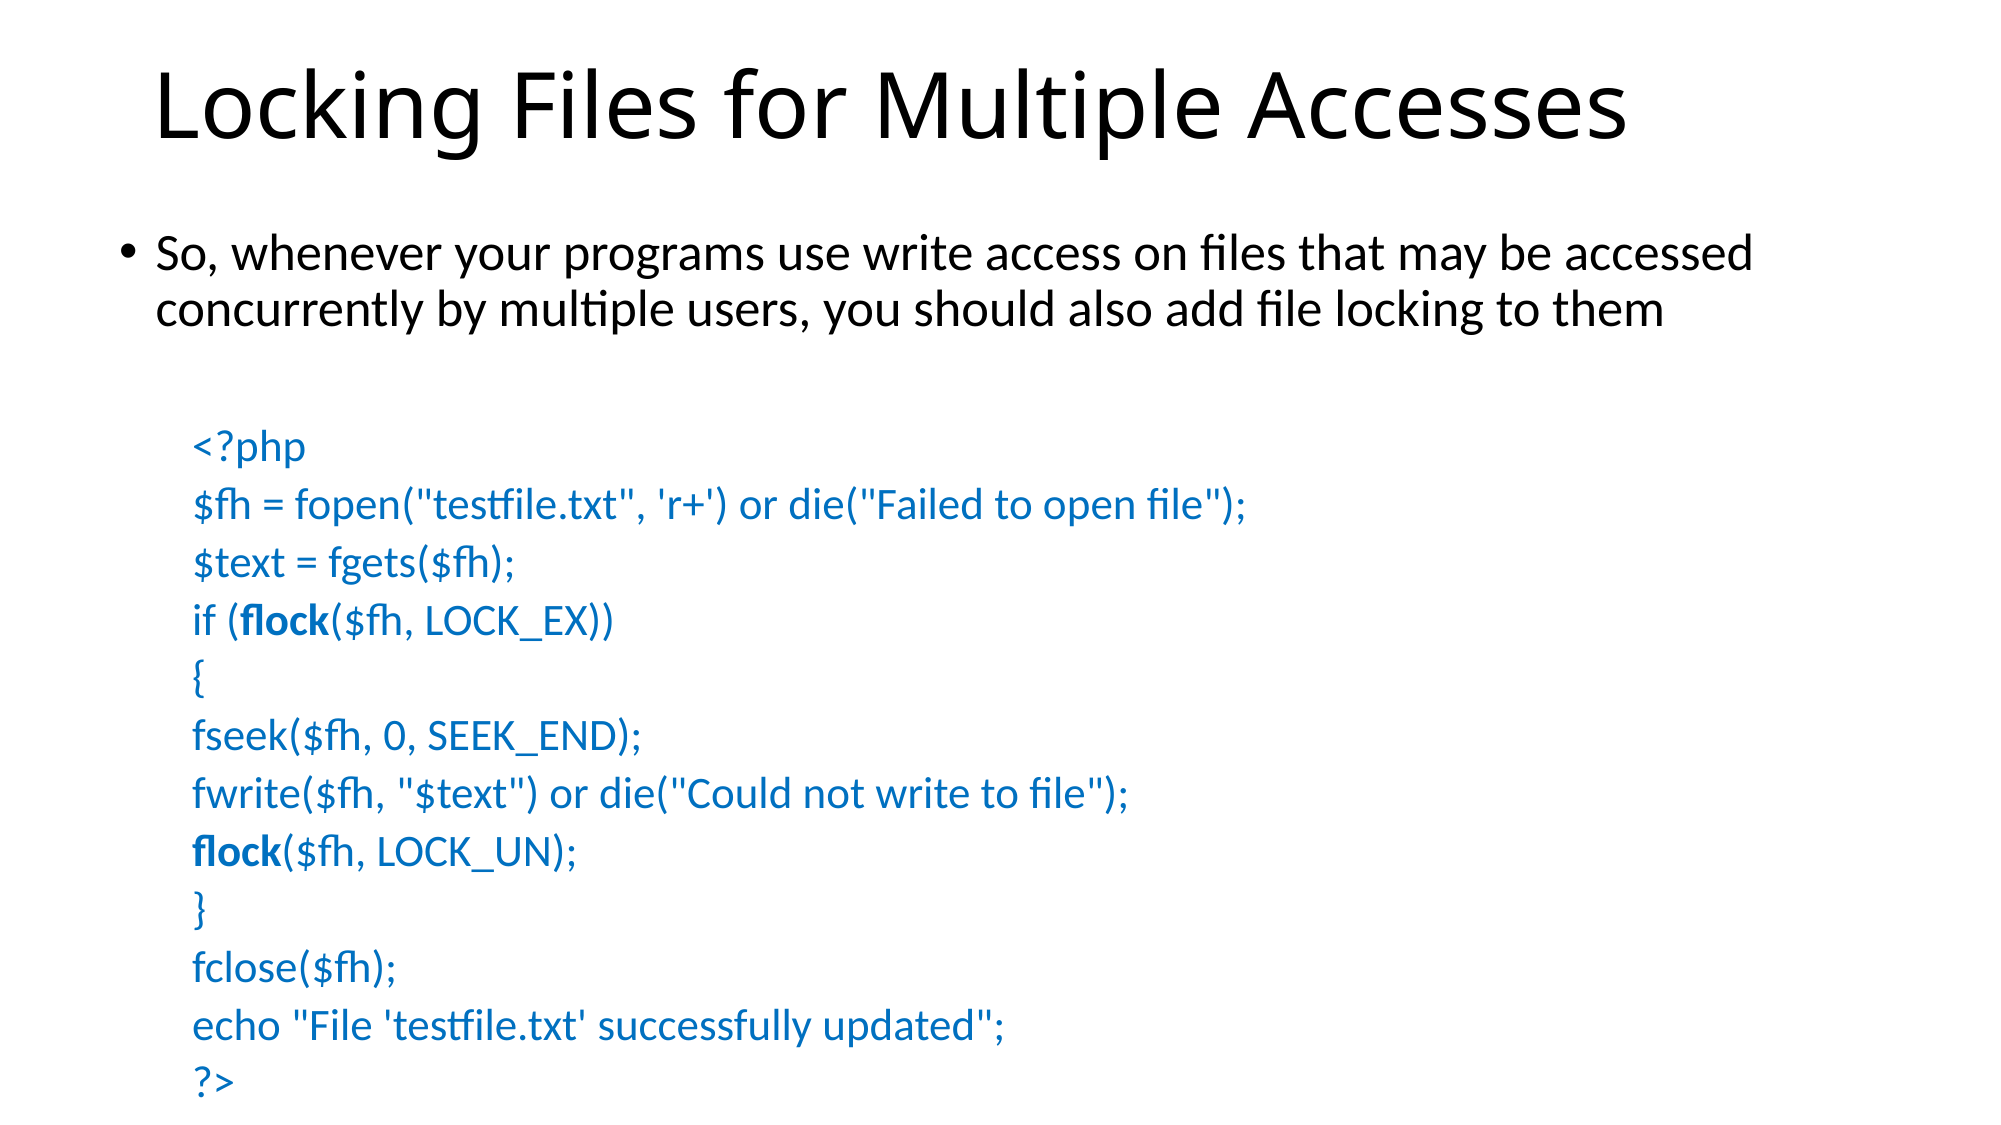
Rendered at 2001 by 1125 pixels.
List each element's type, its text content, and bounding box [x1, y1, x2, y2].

list So, whenever your programs use write access on files that may be accessed concurrently by multiple users, you should also add file locking to them <?php $fh = fopen("testfile.txt", 'r+') or die("Failed to open file"); $text = fgets($fh); if (flock($fh, LOCK_EX)) { fseek($fh, 0, SEEK_END); fwrite($fh, "$text") or die("Could not write to file"); flock($fh, LOCK_UN); } fclose($fh); echo "File 'testfile.txt' successfully updated"; ?> [104, 217, 1896, 1125]
title Locking Files for Multiple Accesses [137, 0, 1863, 217]
